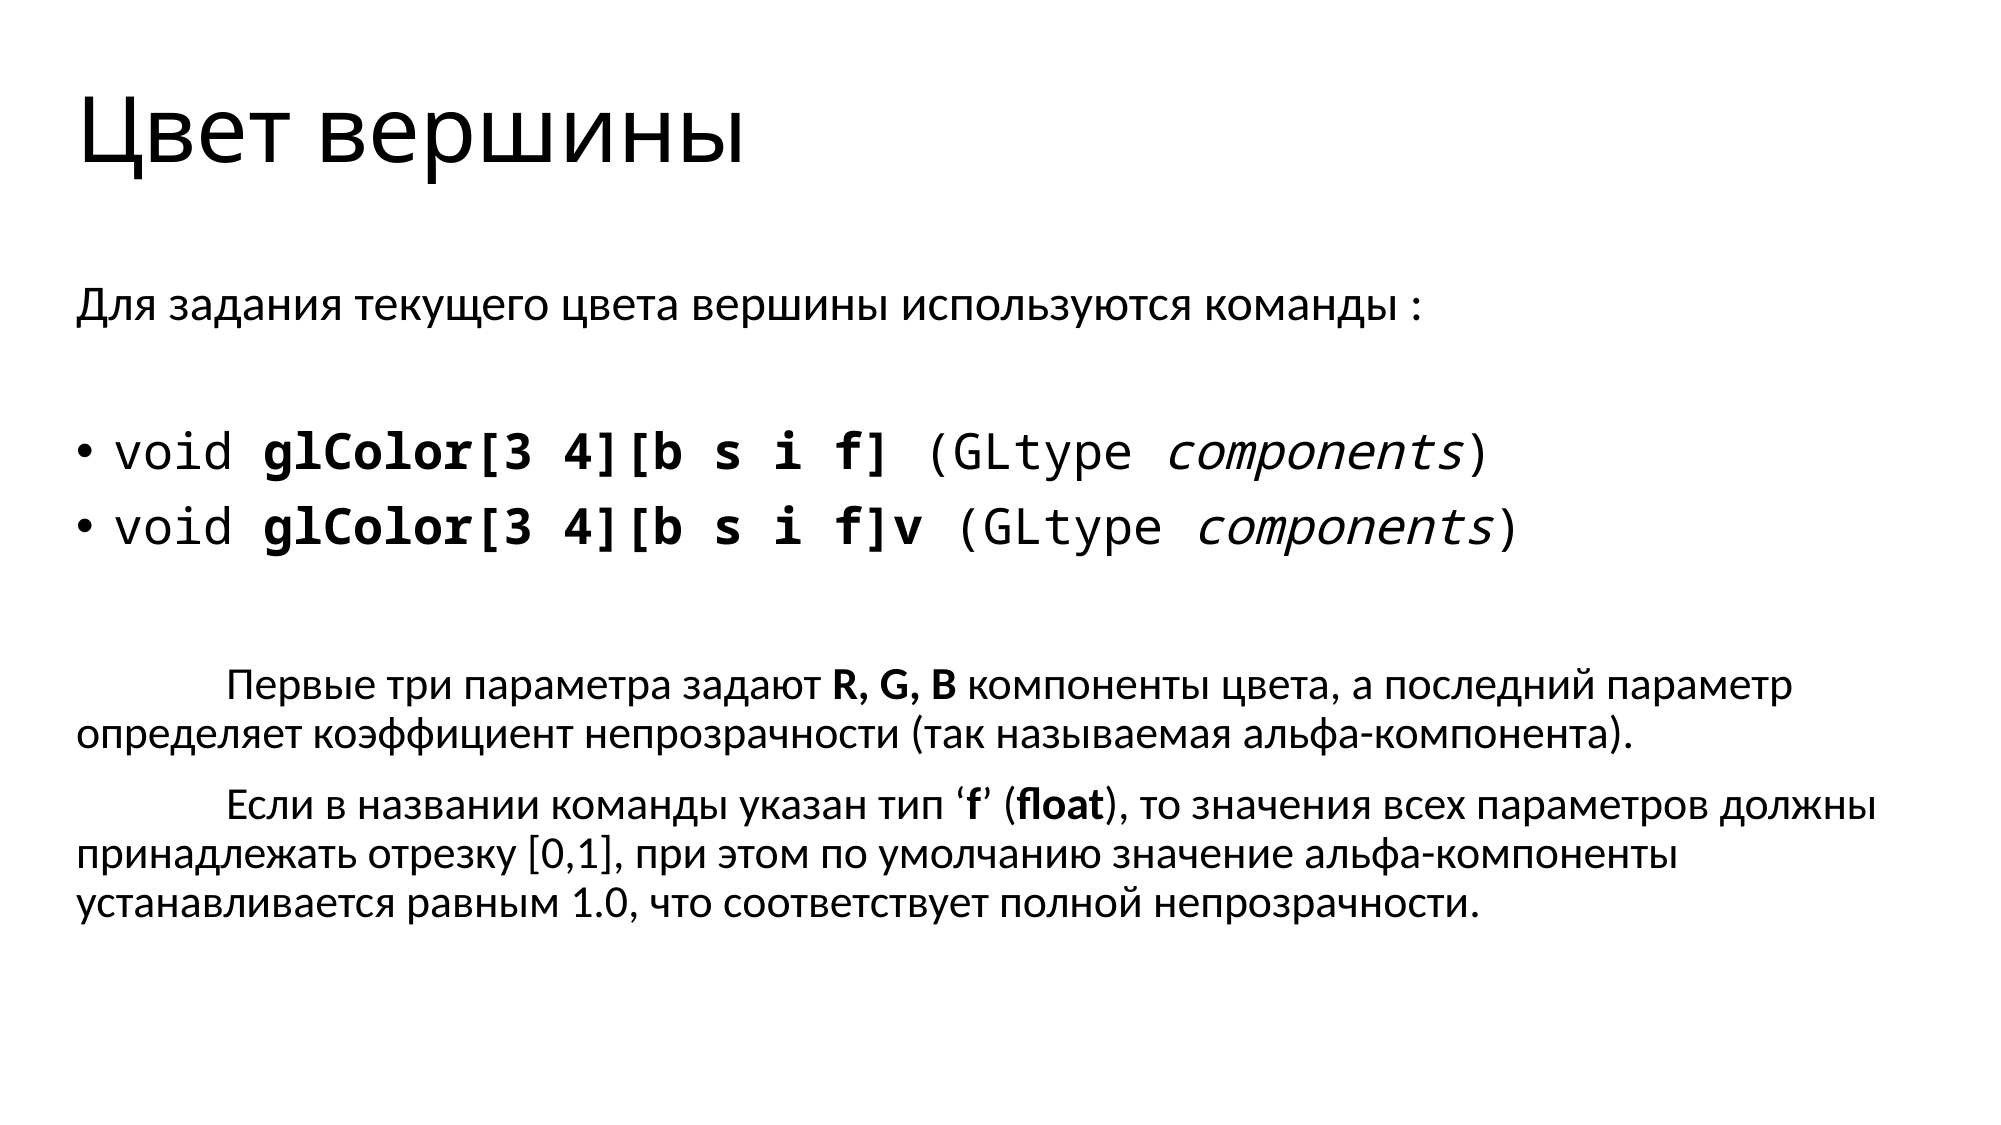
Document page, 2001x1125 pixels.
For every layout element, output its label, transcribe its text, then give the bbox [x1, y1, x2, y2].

list Для задания текущего цвета вершины используются команды : void glColor[3 4][b s i f] (GLtype components) void glColor[3 4][b s i f]v (GLtype components) Первые три параметра задают R, G, B компоненты цвета, а последний параметр определяет коэффициент непрозрачности (так называемая альфа-компонента). Если в названии команды указан тип ‘f’ (float), то значения всех параметров должны принадлежать отрезку [0,1], при этом по умолчанию значение альфа-компоненты устанавливается равным 1.0, что соответствует полной непрозрачности. [60, 269, 1939, 1011]
title Цвет вершины [60, 53, 1786, 213]
